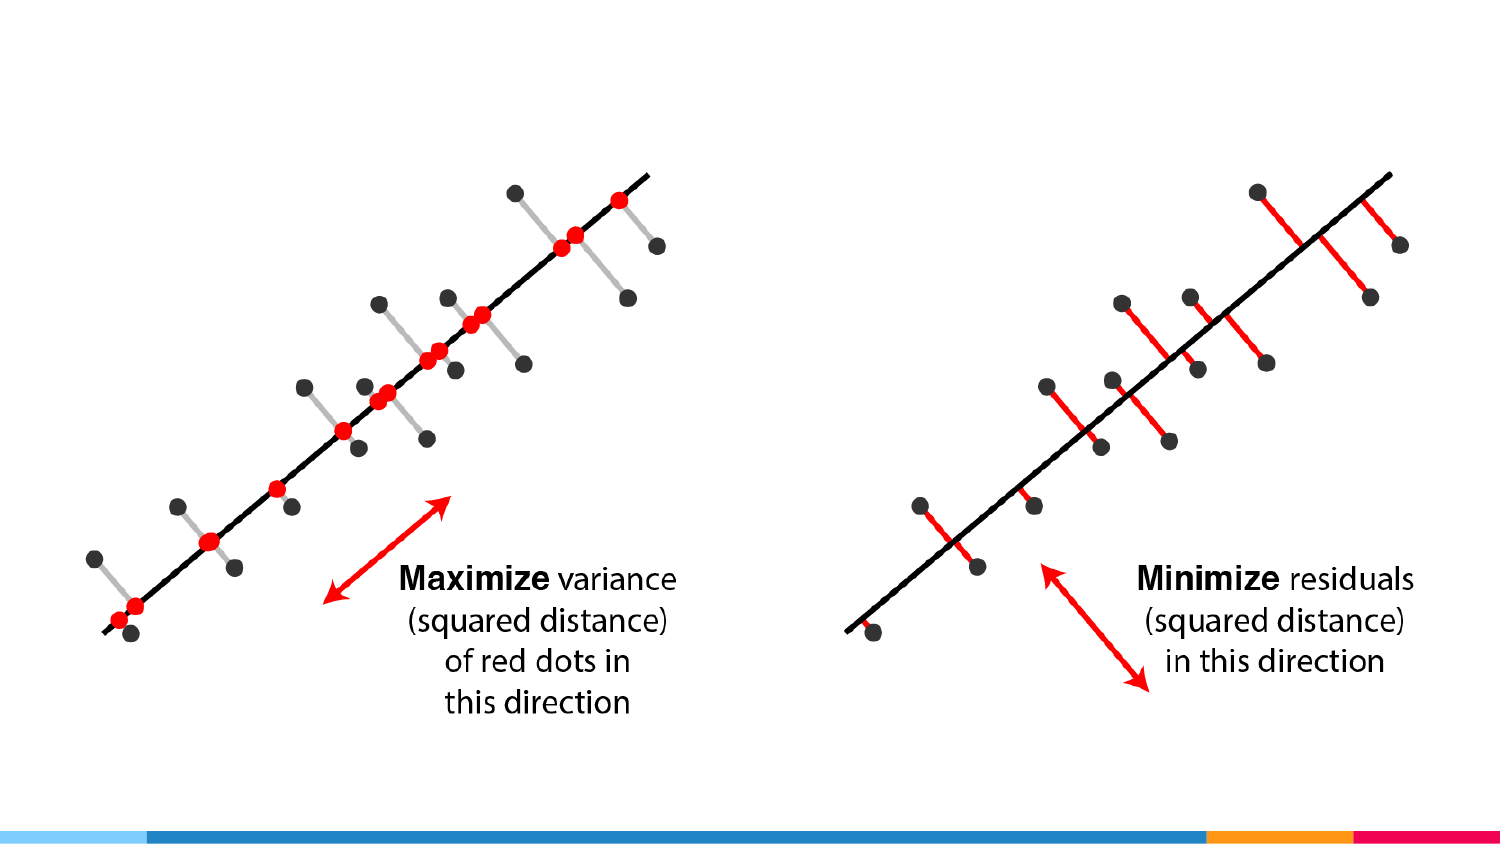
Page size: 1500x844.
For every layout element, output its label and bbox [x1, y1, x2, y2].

picture [0, 71, 1500, 822]
